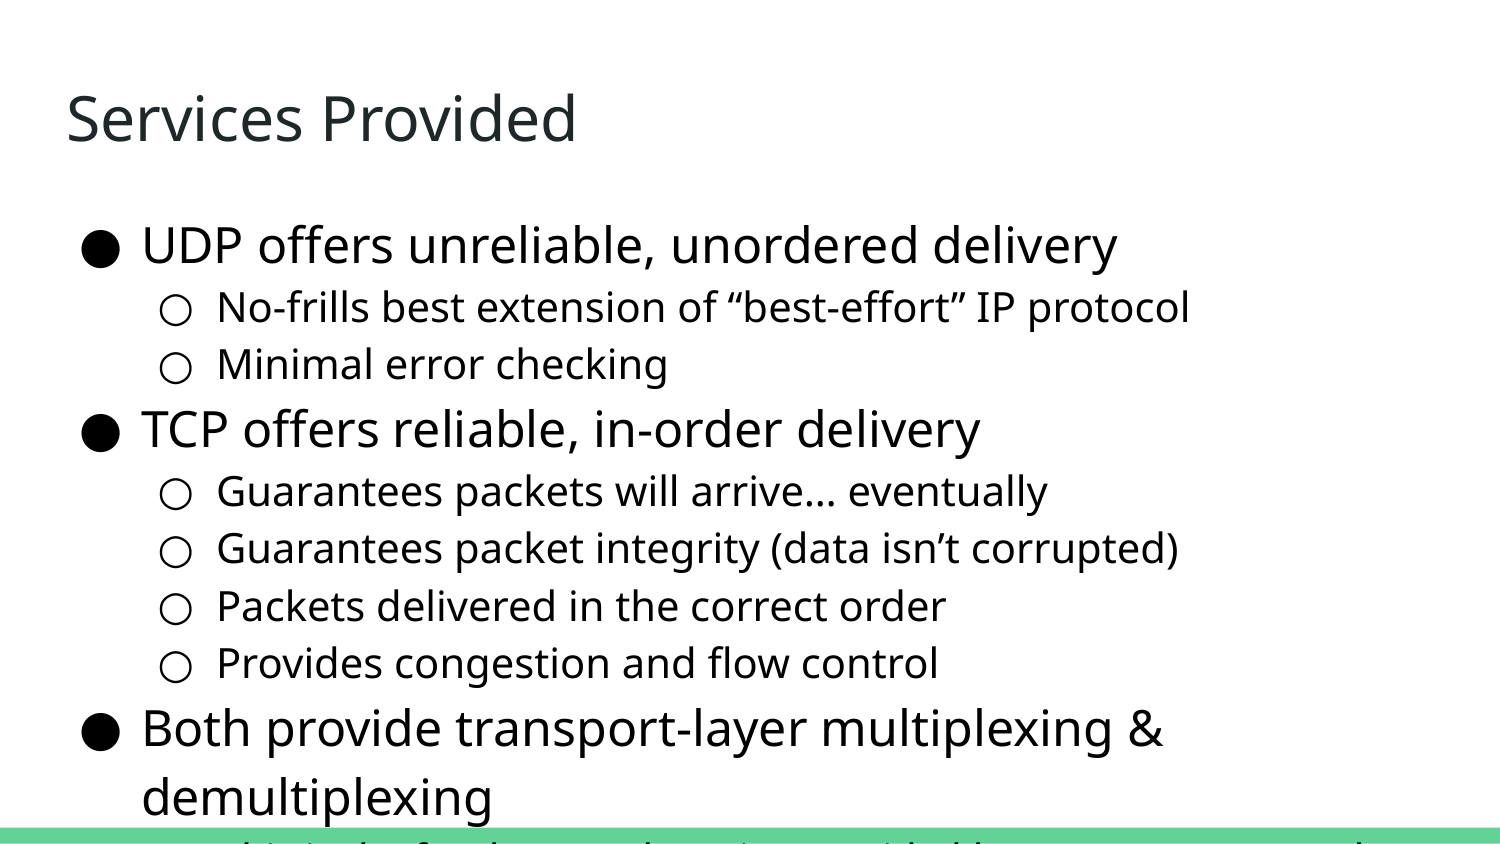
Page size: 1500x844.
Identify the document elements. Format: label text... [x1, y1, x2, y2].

title Services Provided [51, 64, 1449, 167]
list UDP offers unreliable, unordered delivery No-frills best extension of “best-effort” IP protocol Minimal error checking TCP offers reliable, in-order delivery Guarantees packets will arrive… eventually Guarantees packet integrity (data isn’t corrupted) Packets delivered in the correct order Provides congestion and flow control Both provide transport-layer multiplexing & demultiplexing This is the fundamental service provided by transport protocols [51, 189, 1449, 750]
